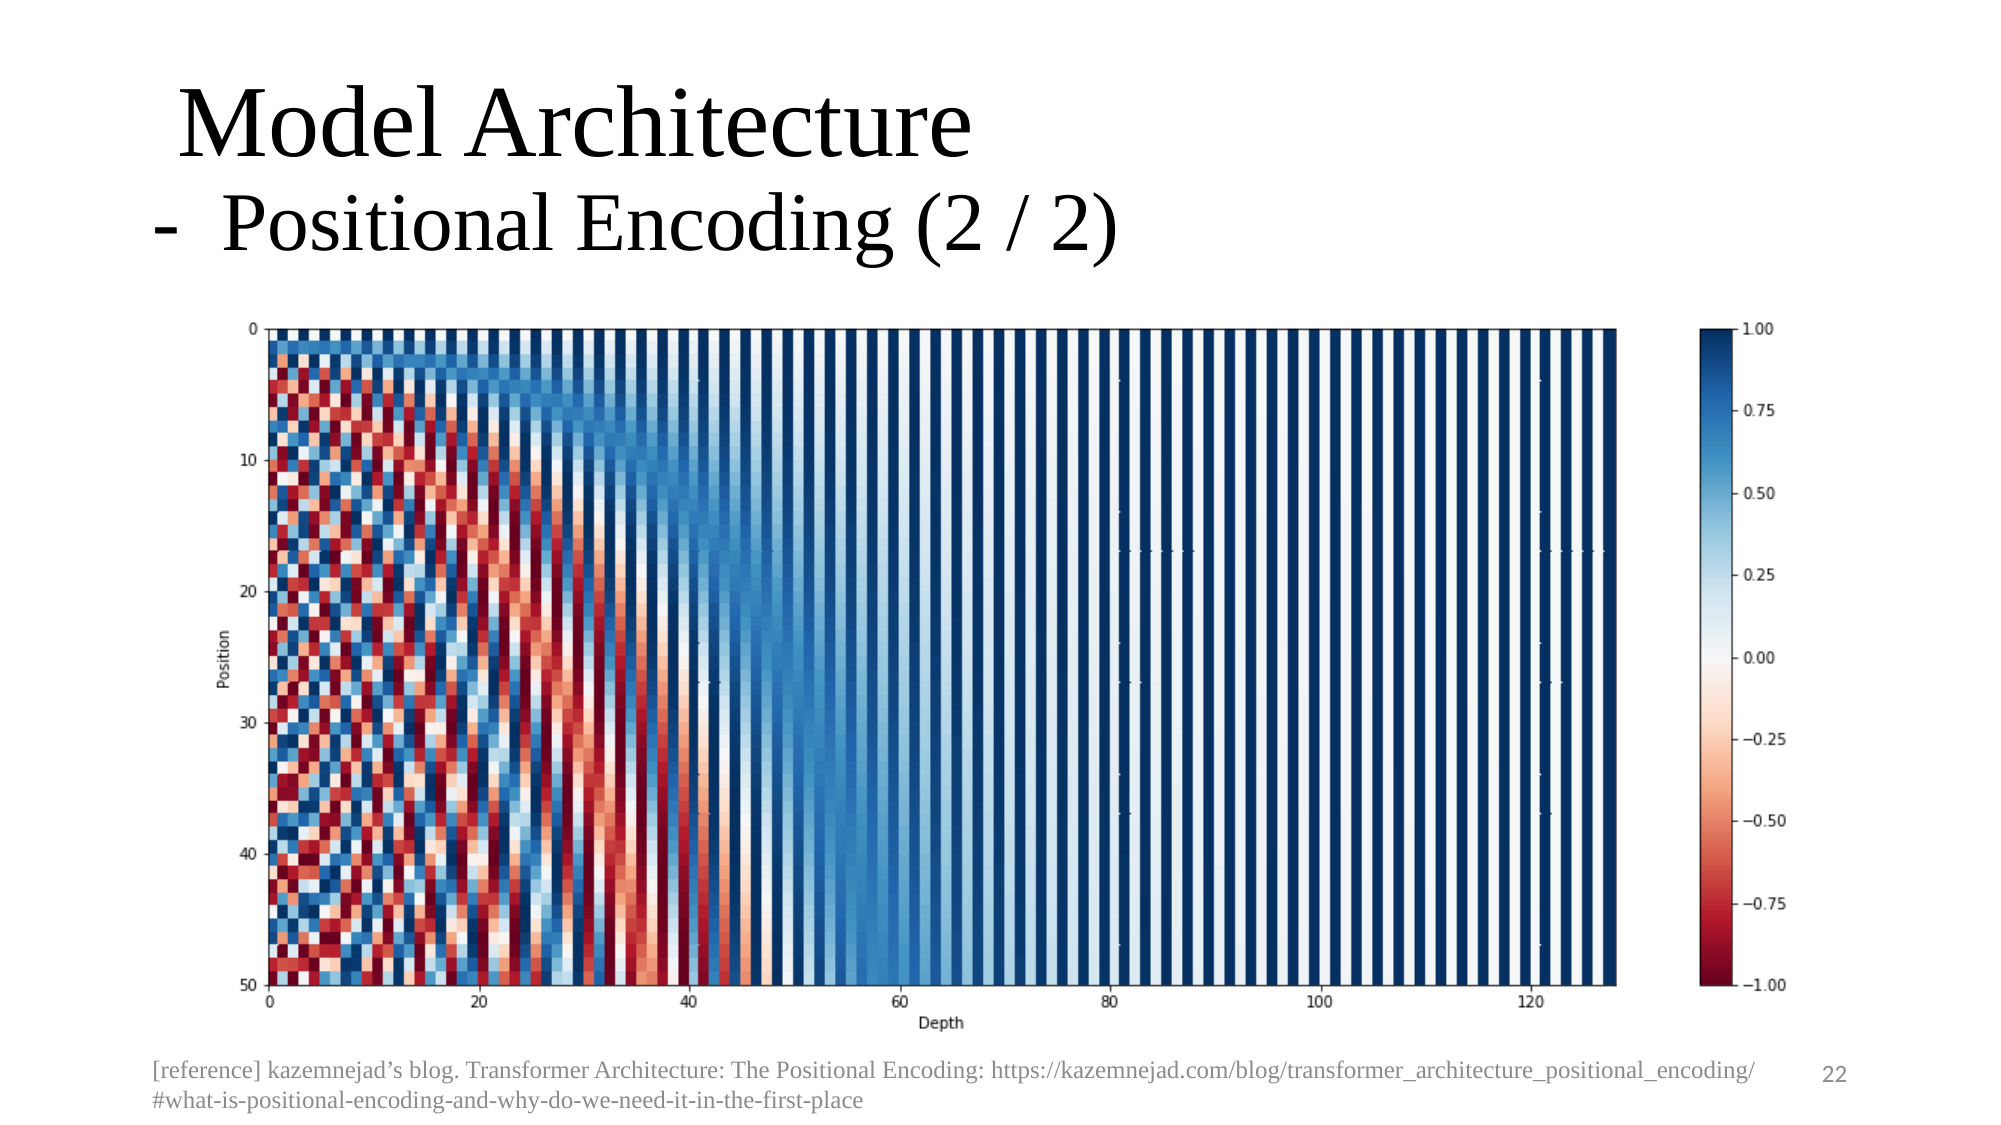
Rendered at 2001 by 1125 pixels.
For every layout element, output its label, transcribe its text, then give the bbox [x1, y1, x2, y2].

picture [193, 270, 1807, 1050]
title Model Architecture - Positional Encoding (2 / 2) [137, 59, 1863, 278]
footer [reference] kazemnejad’s blog. Transformer Architecture: The Positional Encoding: https://kazemnejad.com/blog/transformer_architecture_positional_encoding/#what-is-positional-encoding-and-why-do-we-need-it-in-the-first-place [137, 1042, 1792, 1125]
slide_number 22 [1792, 1042, 1863, 1103]
